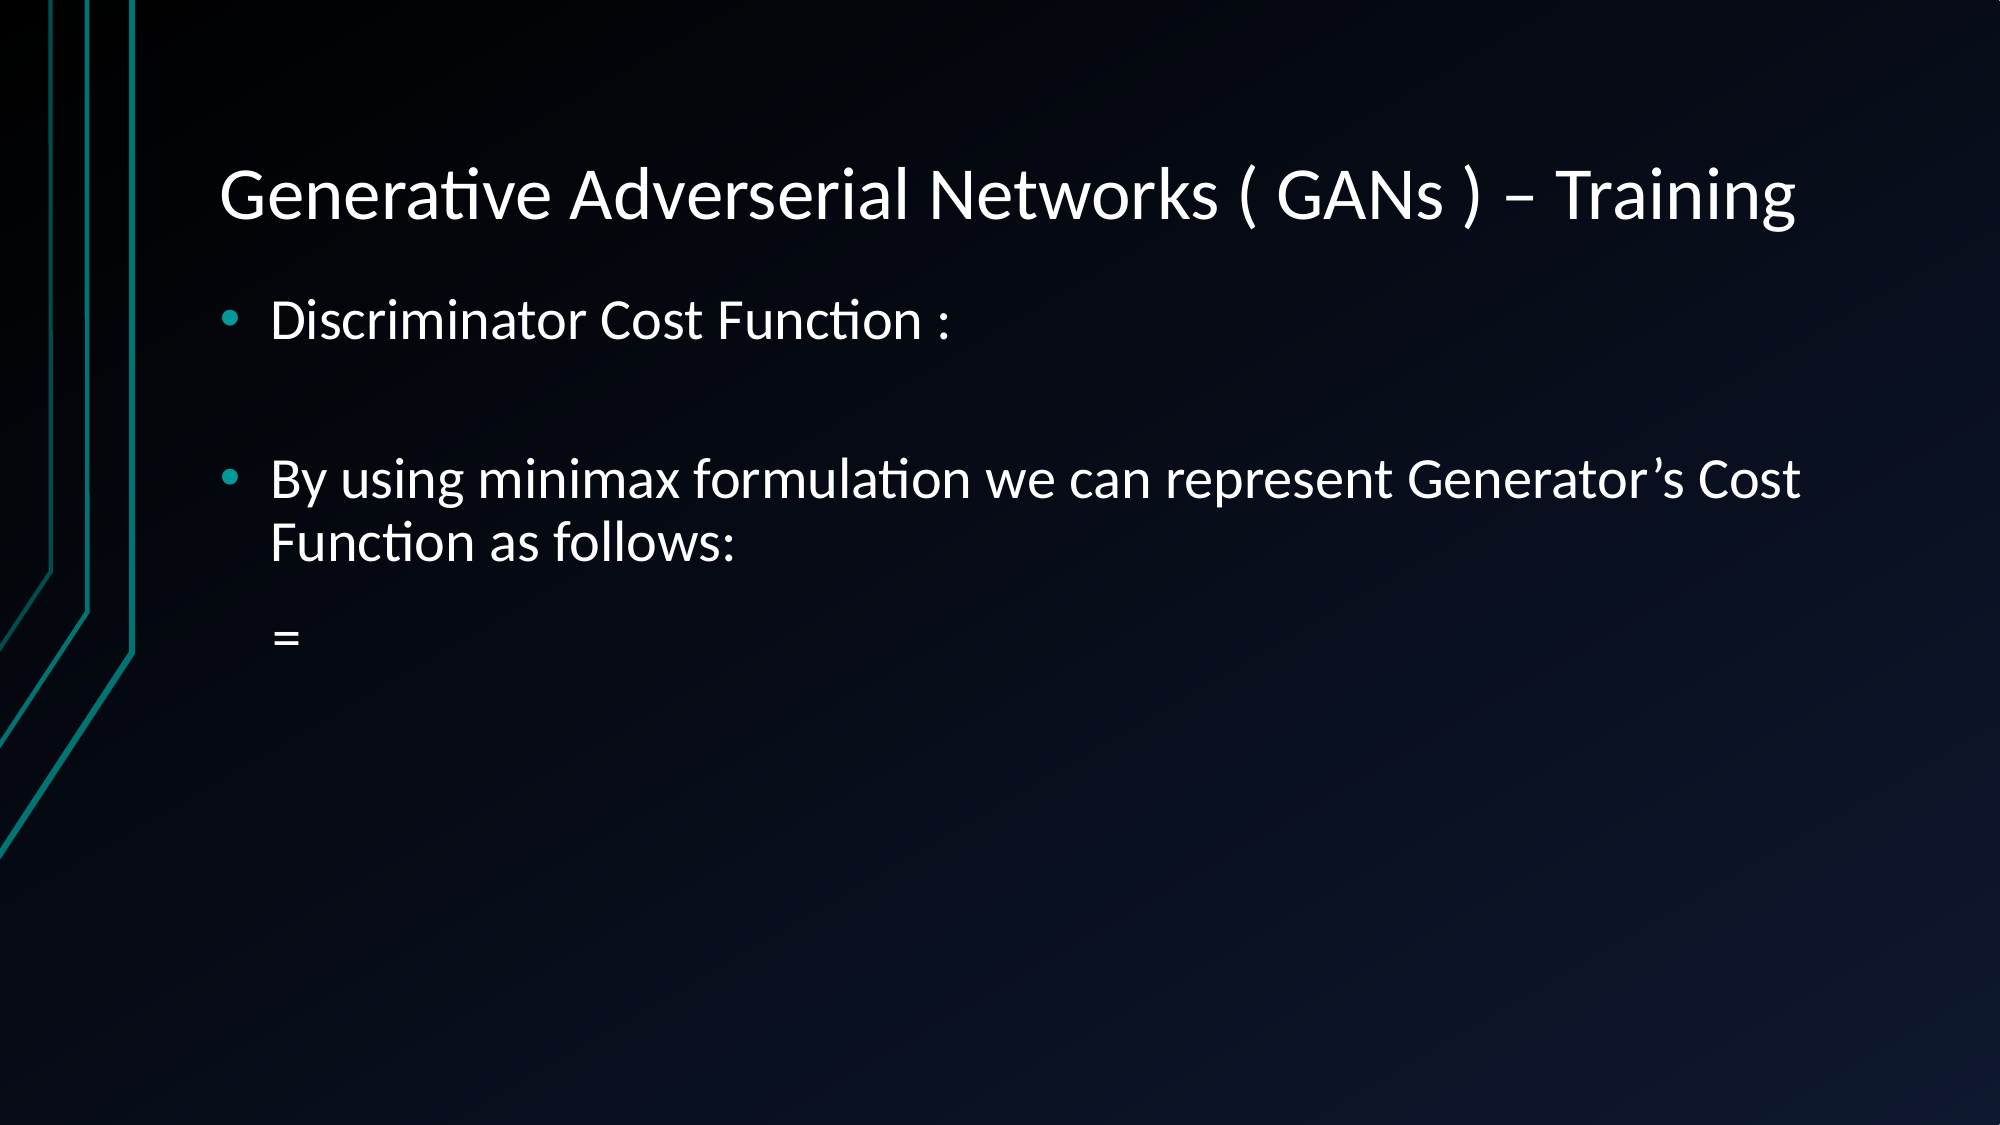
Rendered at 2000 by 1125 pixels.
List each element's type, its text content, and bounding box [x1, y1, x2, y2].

title Generative Adverserial Networks ( GANs ) – Training [199, 45, 1900, 246]
